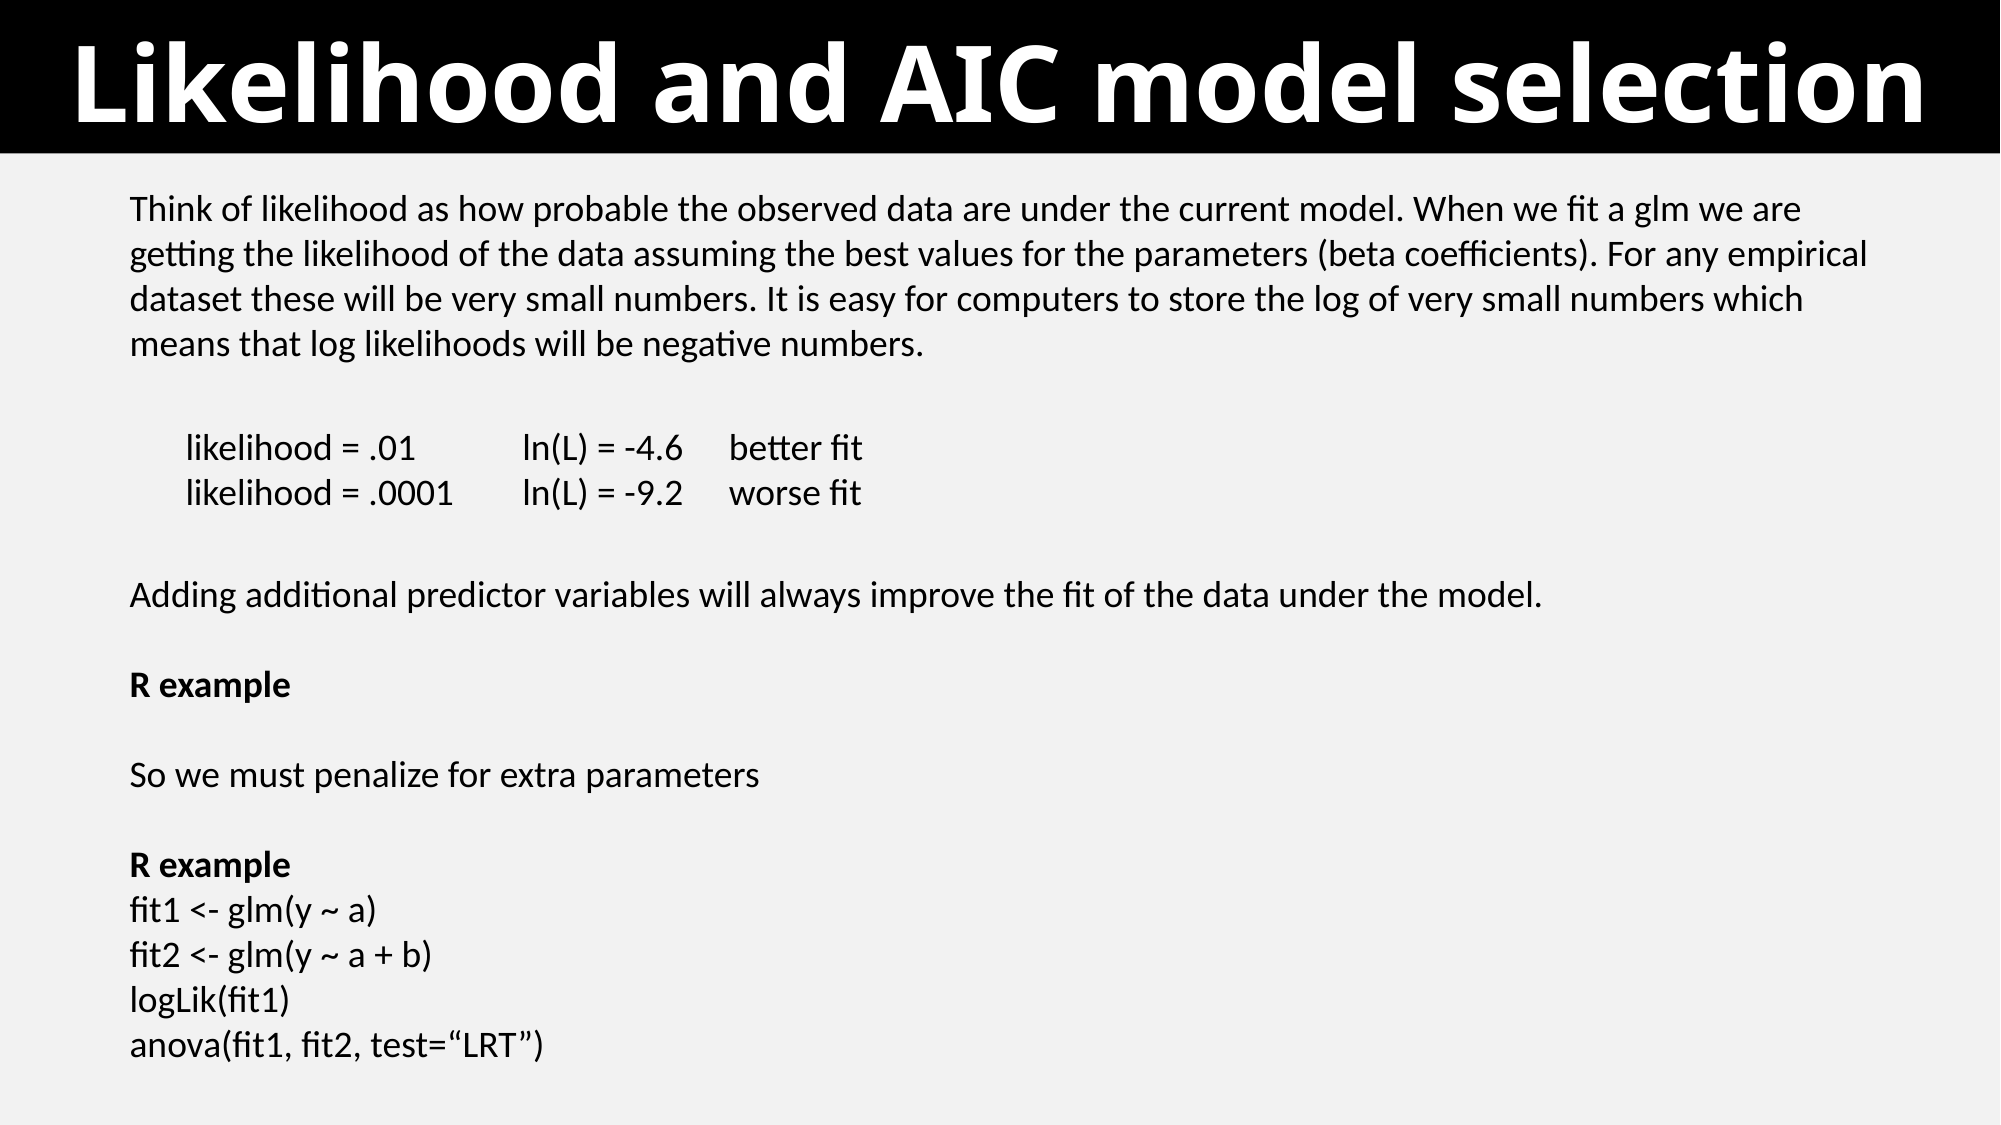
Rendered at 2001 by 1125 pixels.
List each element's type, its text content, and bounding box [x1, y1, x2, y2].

text_box Adding additional predictor variables will always improve the fit of the data under the model. R example So we must penalize for extra parameters R example fit1 <- glm(y ~ a) fit2 <- glm(y ~ a + b) logLik(fit1) anova(fit1, fit2, test=“LRT”) [114, 562, 1928, 1118]
text_box Likelihood and AIC model selection [0, 0, 2000, 154]
text_box Think of likelihood as how probable the observed data are under the current model. When we fit a glm we are getting the likelihood of the data assuming the best values for the parameters (beta coefficients). For any empirical dataset these will be very small numbers. It is easy for computers to store the log of very small numbers which means that log likelihoods will be negative numbers. [114, 176, 1928, 416]
text_box better fit worse fit [714, 415, 879, 520]
text_box likelihood = .01 likelihood = .0001 [170, 415, 470, 521]
text_box ln(L) = -4.6 ln(L) = -9.2 [507, 415, 699, 520]
